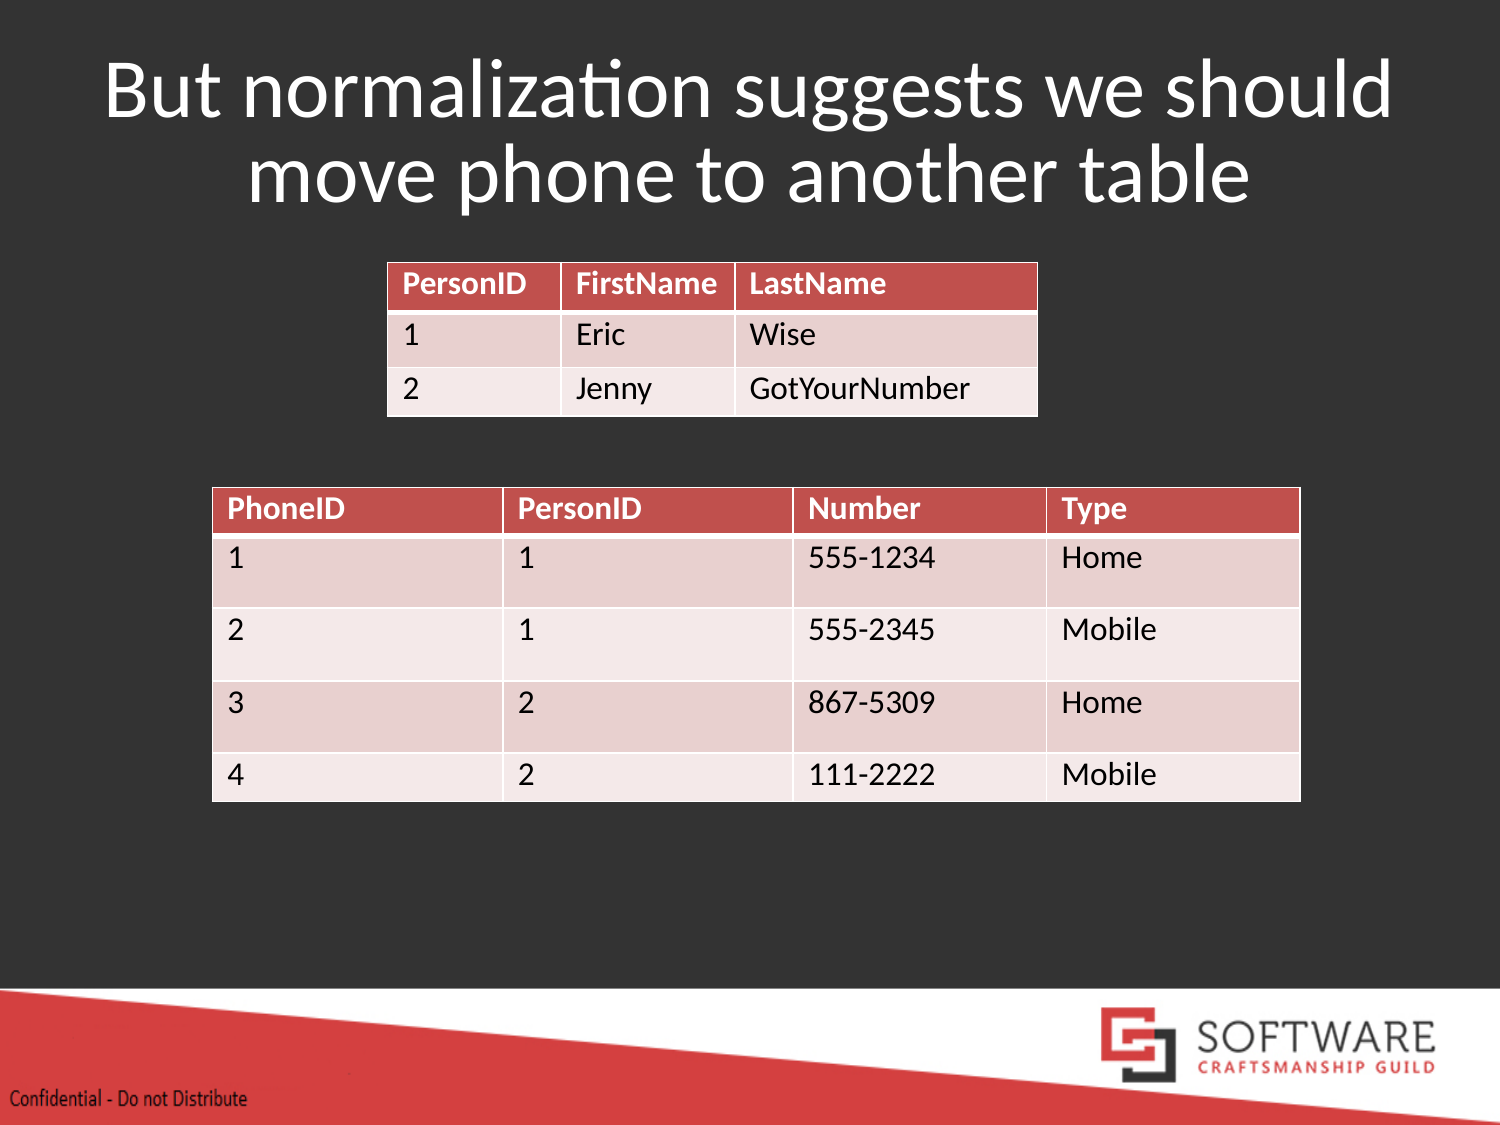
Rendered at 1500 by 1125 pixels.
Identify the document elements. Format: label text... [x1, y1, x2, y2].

table_header FirstName [562, 263, 734, 310]
table_cell 2 [504, 682, 792, 752]
table_header LastName [736, 263, 1037, 310]
table_cell Mobile [1047, 754, 1299, 801]
table_cell Mobile [1047, 609, 1299, 680]
table_cell 1 [213, 539, 502, 607]
table_cell 1 [504, 539, 792, 607]
table_cell 1 [504, 609, 792, 680]
picture [0, 0, 1500, 1125]
table_cell 867-5309 [794, 682, 1046, 752]
table_cell 4 [213, 754, 502, 801]
table_cell GotYourNumber [736, 368, 1037, 415]
table_cell 555-2345 [794, 609, 1046, 680]
table_cell 2 [504, 754, 792, 801]
table_header PersonID [504, 488, 792, 533]
table_cell 111-2222 [794, 754, 1046, 801]
table_cell Wise [736, 315, 1037, 367]
table_cell 3 [213, 682, 502, 752]
table_cell Home [1047, 682, 1299, 752]
table_header Type [1047, 488, 1299, 533]
table_cell Eric [562, 315, 734, 367]
table_cell 2 [213, 609, 502, 680]
title But normalization suggests we should move phone to another table [75, 45, 1425, 233]
table_cell 555-1234 [794, 539, 1046, 607]
table_header PhoneID [213, 488, 502, 533]
table_cell 2 [388, 368, 560, 415]
table_cell Jenny [562, 368, 734, 415]
table_cell 1 [388, 315, 560, 367]
table_header Number [794, 488, 1046, 533]
table_cell Home [1047, 539, 1299, 607]
table_header PersonID [388, 263, 560, 310]
